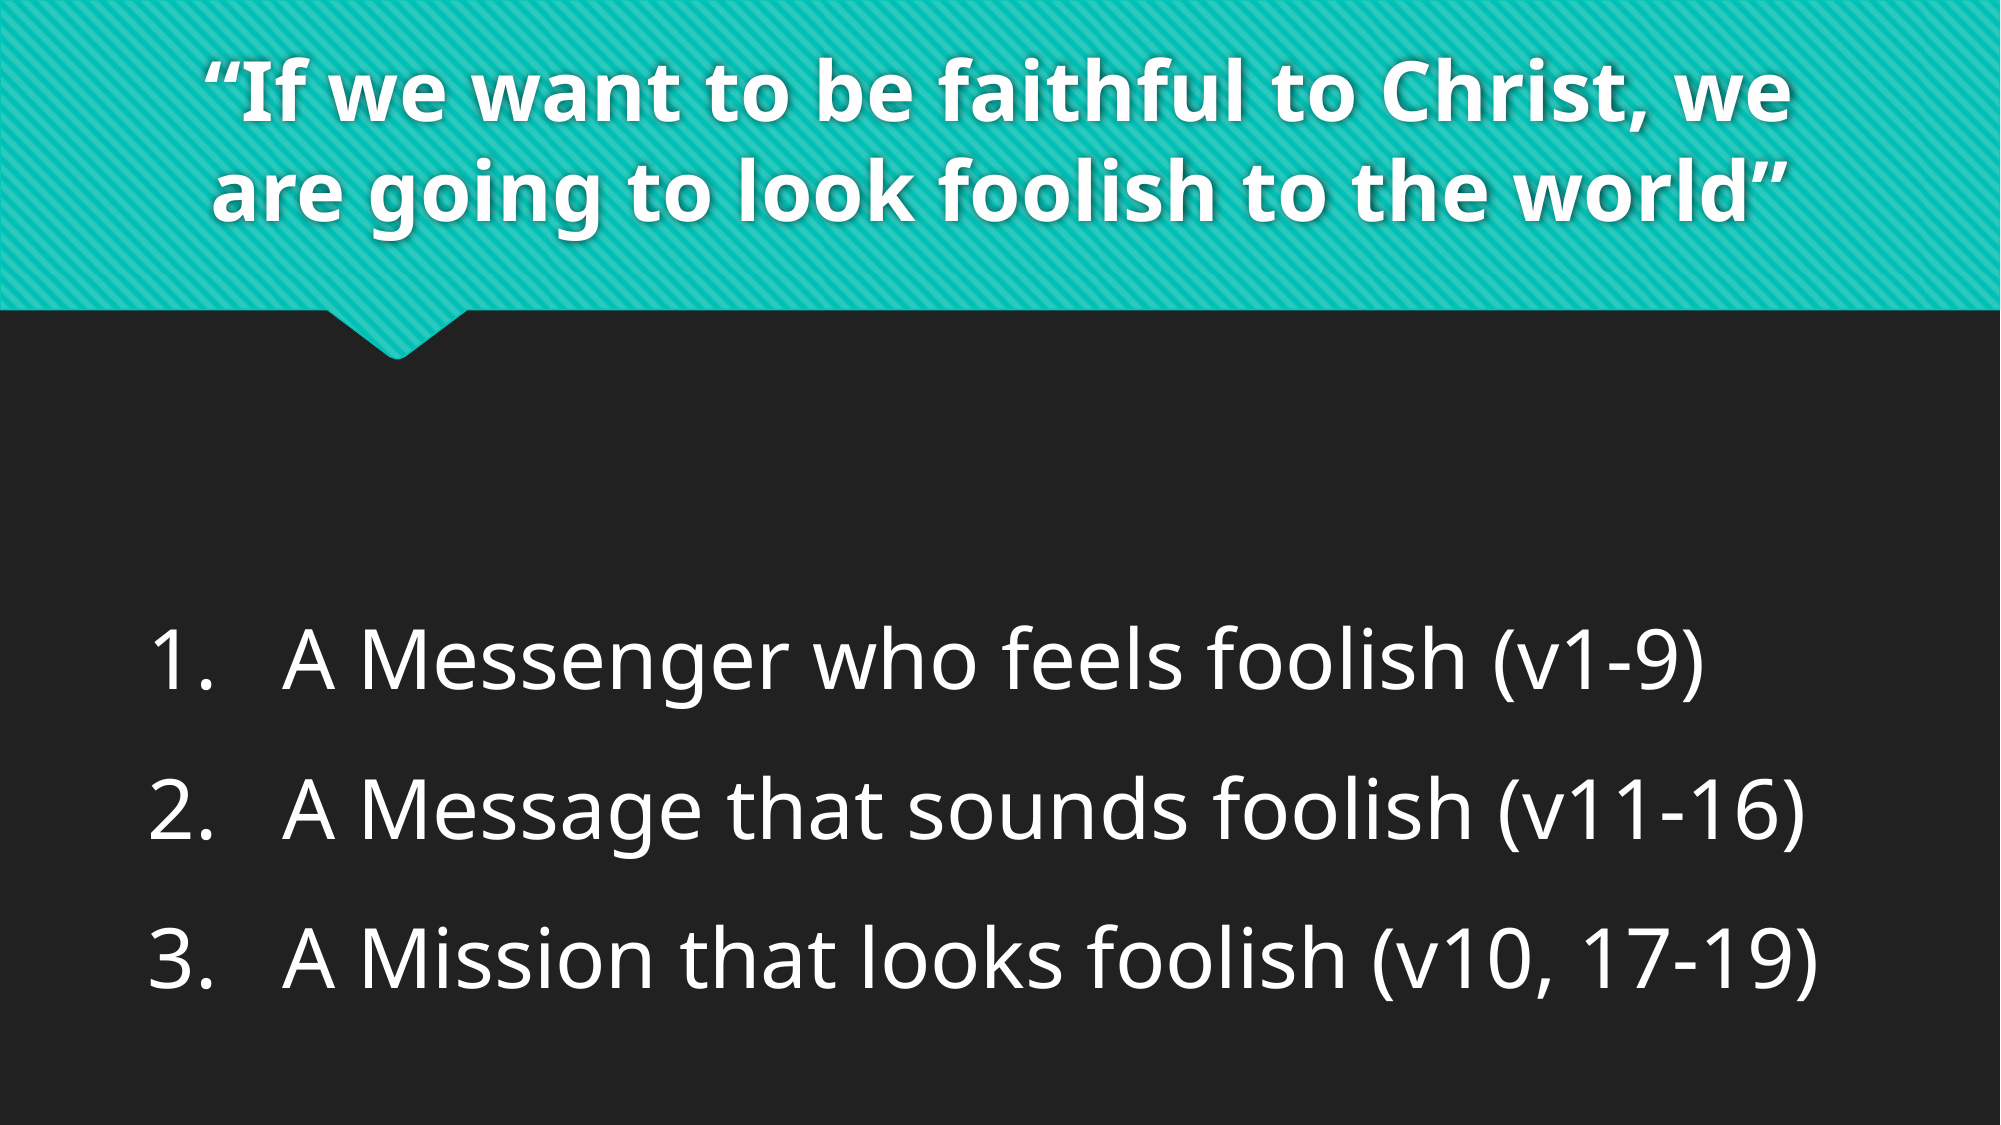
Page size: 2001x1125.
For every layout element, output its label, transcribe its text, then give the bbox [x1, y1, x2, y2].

title “If we want to be faithful to Christ, we are going to look foolish to the world” [132, 86, 1868, 247]
text_box A Messenger who feels foolish (v1-9) A Message that sounds foolish (v11-16) A Mission that looks foolish (v10, 17-19) [132, 548, 1982, 1014]
